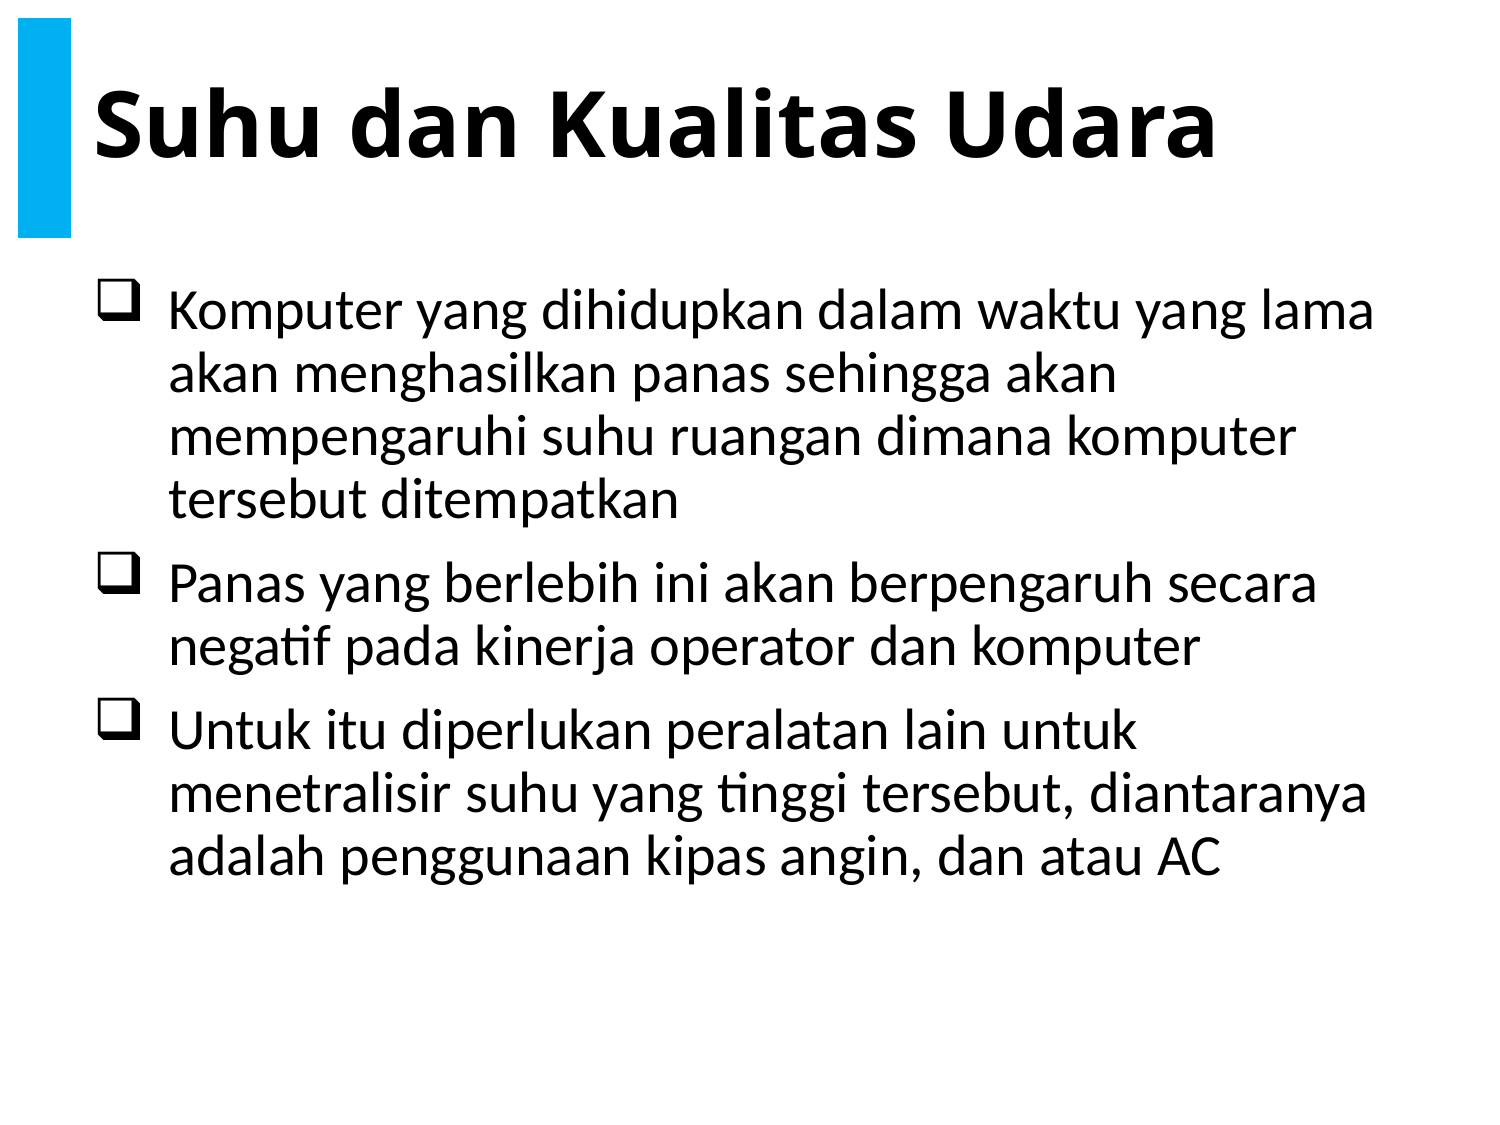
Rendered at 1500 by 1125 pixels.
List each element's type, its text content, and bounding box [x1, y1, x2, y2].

title Suhu dan Kualitas Udara [78, 19, 1443, 237]
list Komputer yang dihidupkan dalam waktu yang lama akan menghasilkan panas sehingga akan mempengaruhi suhu ruangan dimana komputer tersebut ditempatkan Panas yang berlebih ini akan berpengaruh secara negatif pada kinerja operator dan komputer Untuk itu diperlukan peralatan lain untuk menetralisir suhu yang tinggi tersebut, diantaranya adalah penggunaan kipas angin, dan atau AC [78, 272, 1443, 1070]
